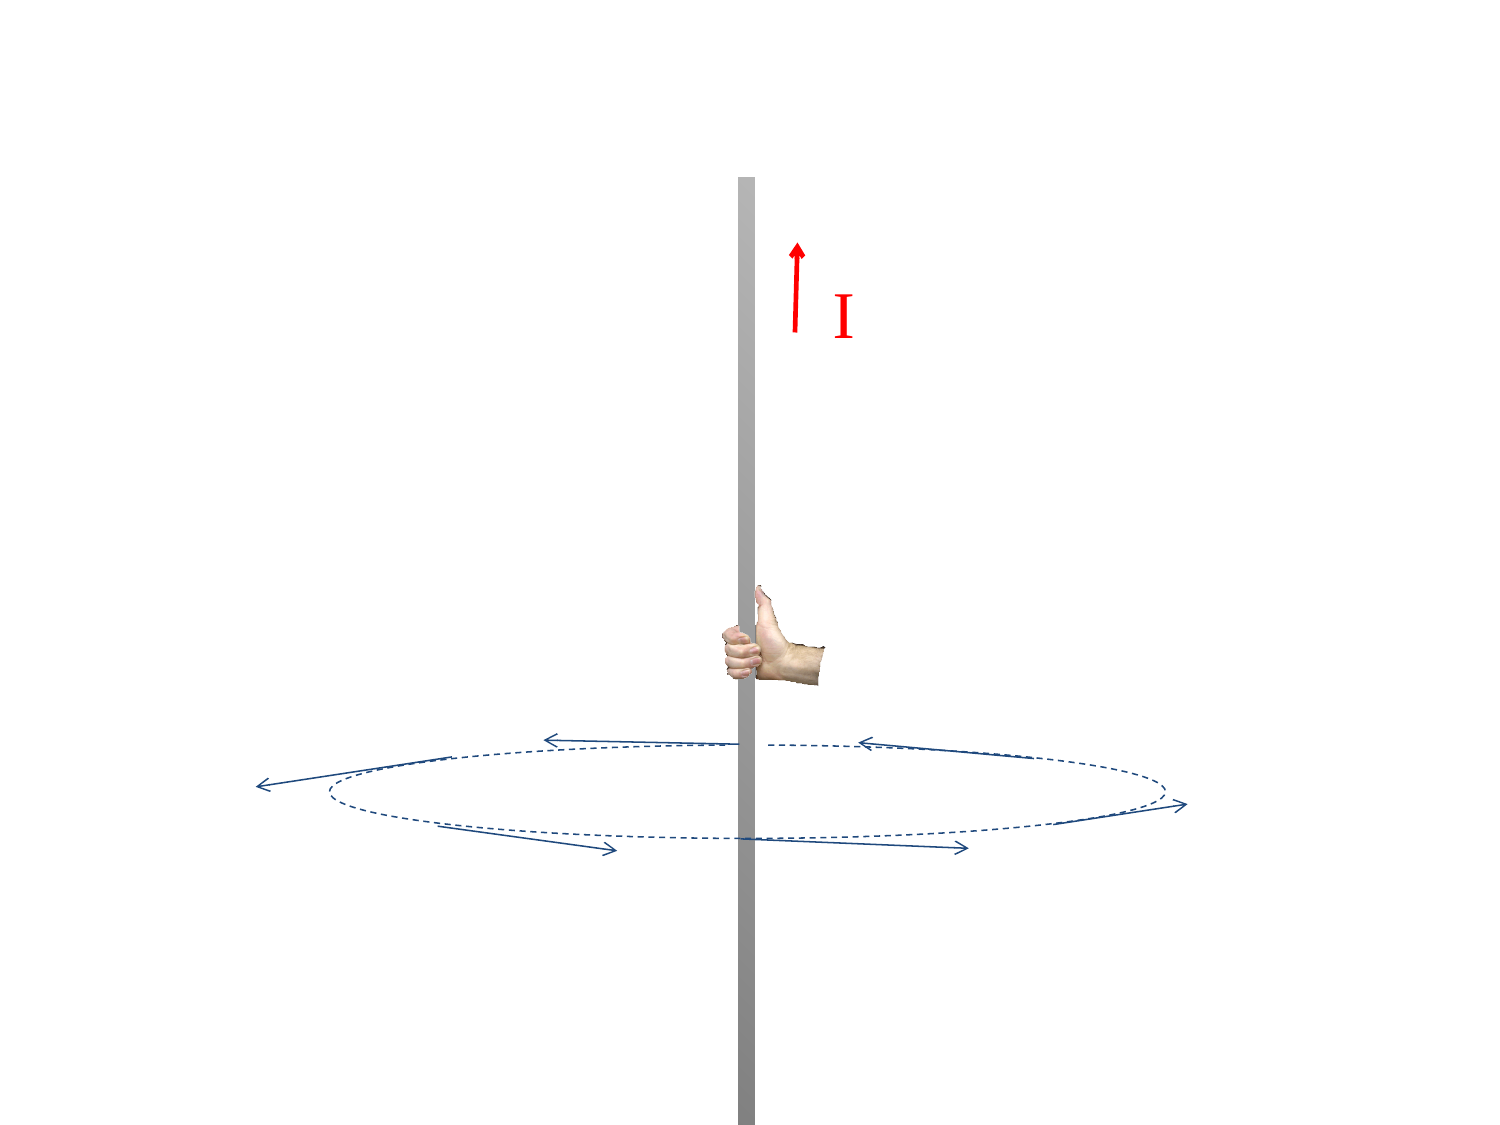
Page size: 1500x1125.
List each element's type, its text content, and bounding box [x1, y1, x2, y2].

text_box [330, 744, 1166, 840]
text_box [794, 242, 798, 333]
text_box I [817, 264, 870, 360]
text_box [1052, 803, 1188, 825]
text_box [736, 175, 757, 565]
text_box [736, 729, 757, 790]
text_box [437, 825, 618, 851]
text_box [740, 838, 970, 849]
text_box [543, 739, 740, 745]
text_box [255, 756, 453, 788]
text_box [857, 742, 1035, 759]
text_box [736, 853, 757, 1125]
picture [630, 566, 901, 722]
